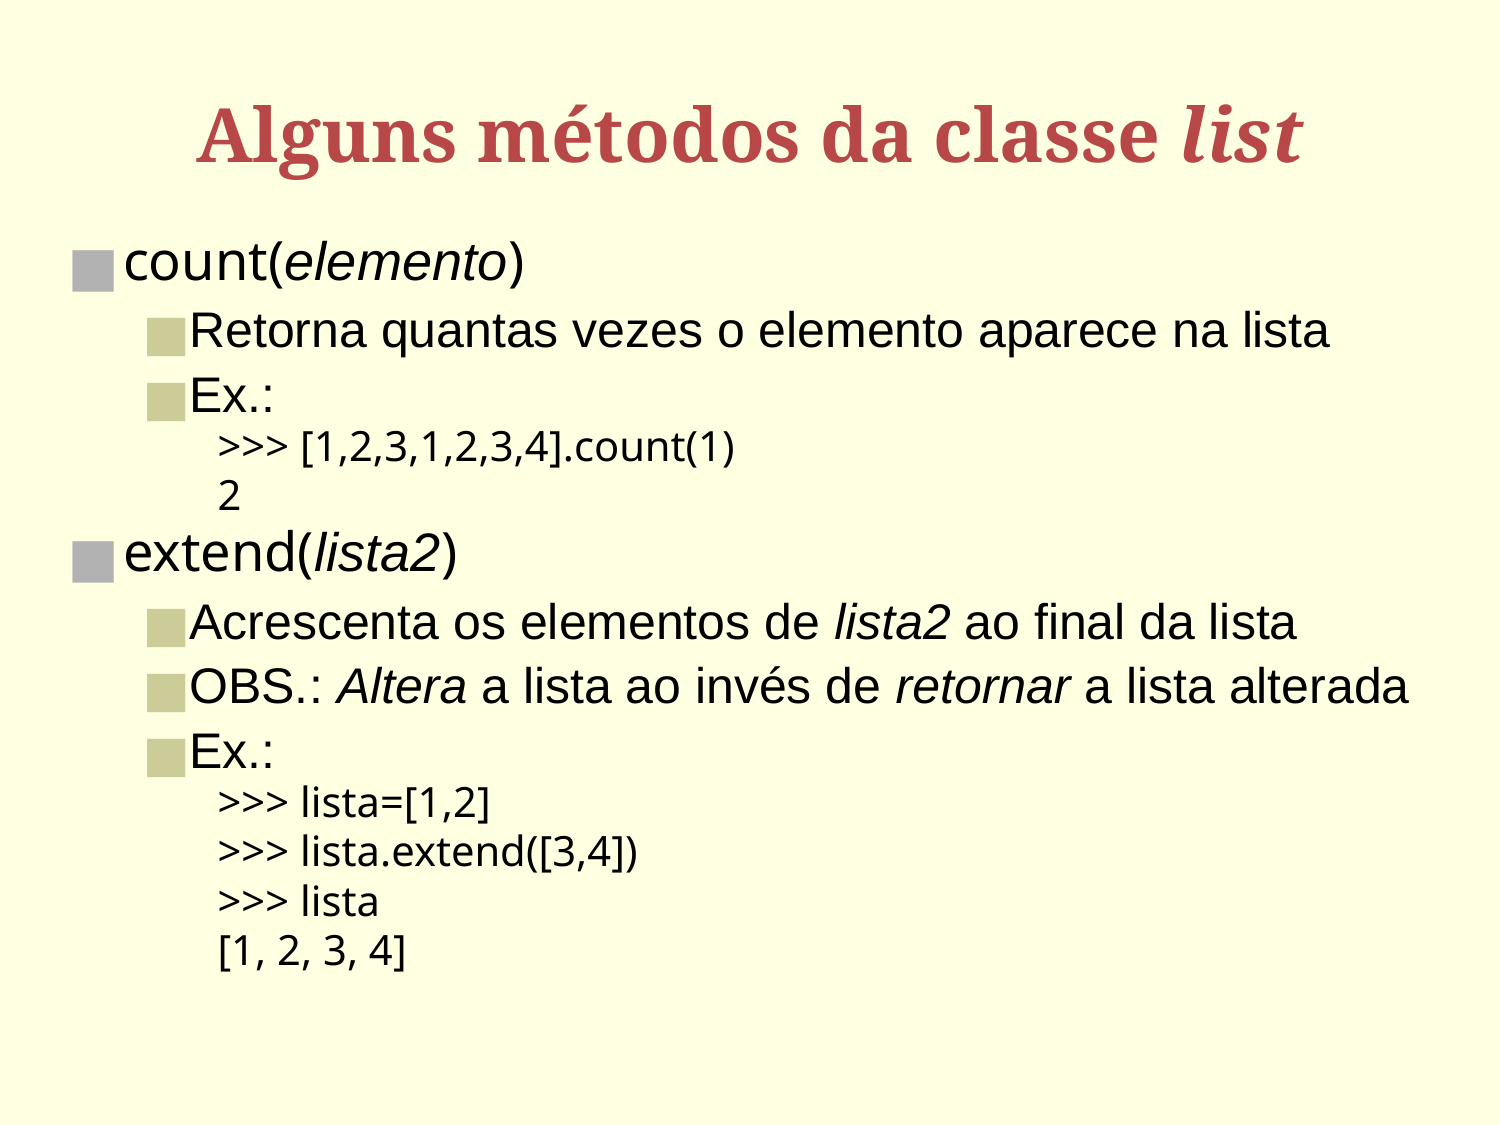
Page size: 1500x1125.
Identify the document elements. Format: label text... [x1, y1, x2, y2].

title Alguns métodos da classe list [75, 44, 1425, 233]
list count(elemento)‏ Retorna quantas vezes o elemento aparece na lista Ex.: >>> [1,2,3,1,2,3,4].count(1)‏ 2 extend(lista2)‏ Acrescenta os elementos de lista2 ao final da lista OBS.: Altera a lista ao invés de retornar a lista alterada Ex.: >>> lista=[1,2] >>> lista.extend([3,4])‏ >>> lista [1, 2, 3, 4] [67, 229, 1418, 1005]
